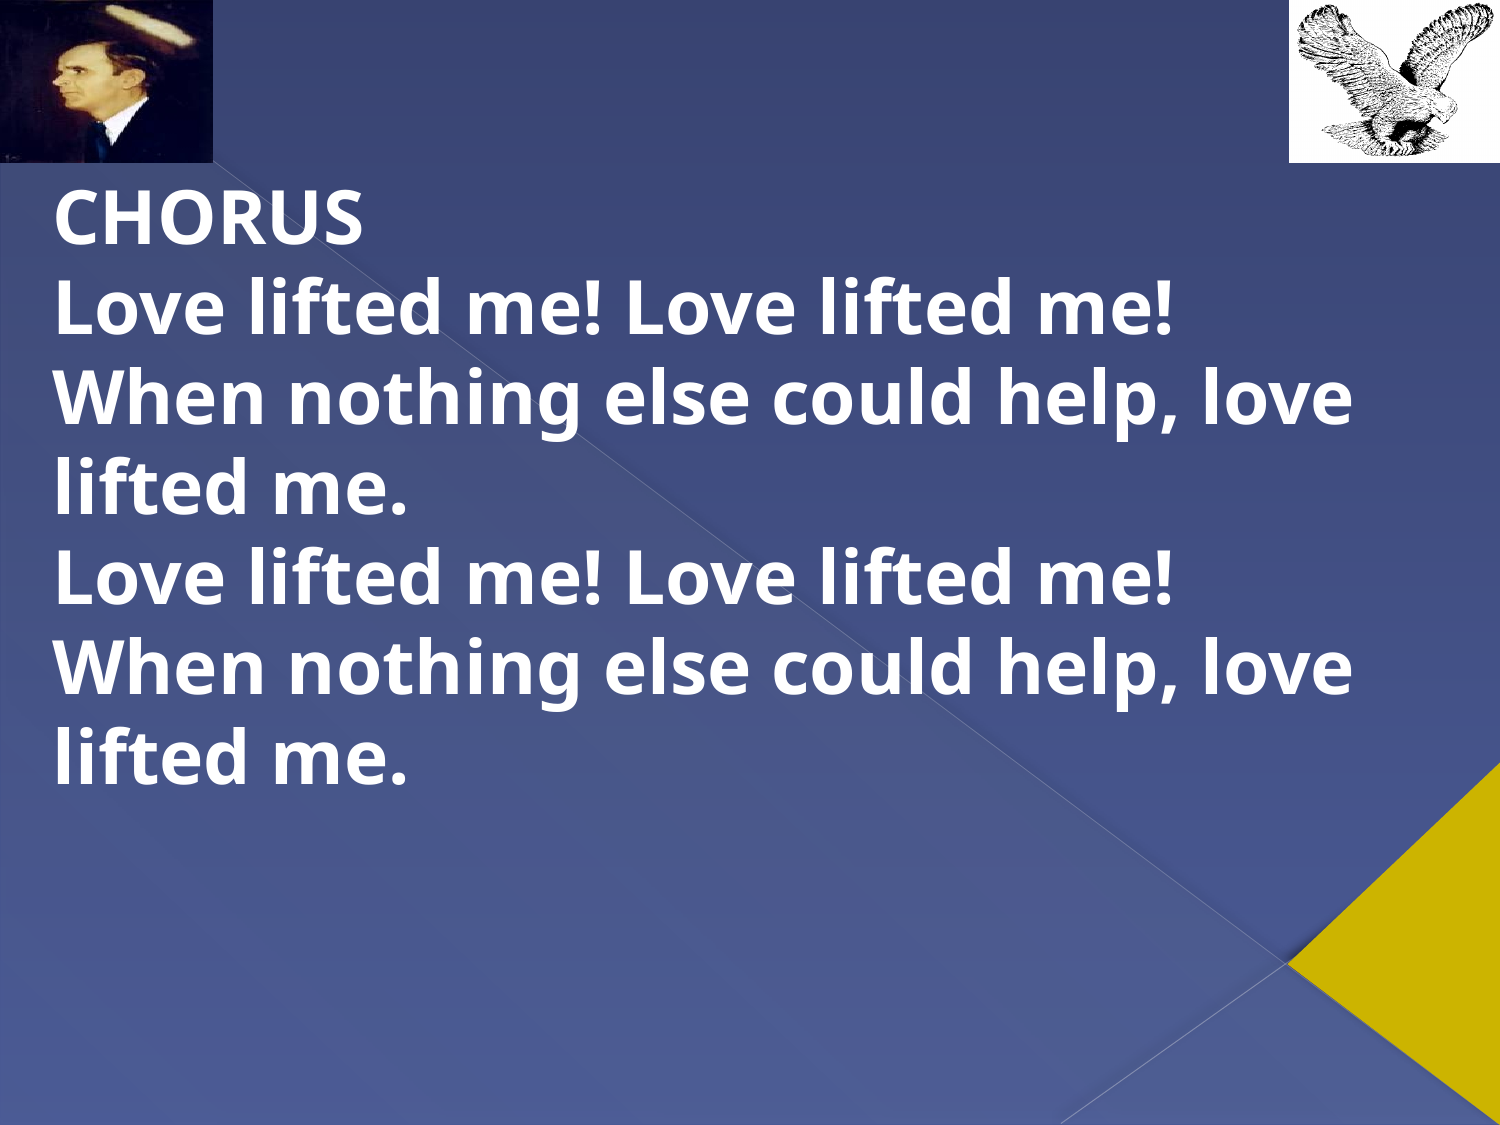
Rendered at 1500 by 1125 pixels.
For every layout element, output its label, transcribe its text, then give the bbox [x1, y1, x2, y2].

picture [0, 0, 213, 163]
text_box CHORUS Love lifted me! Love lifted me! When nothing else could help, love lifted me. Love lifted me! Love lifted me! When nothing else could help, love lifted me. [37, 162, 1500, 808]
picture [1288, 0, 1500, 163]
text_box [1285, 808, 1500, 1125]
